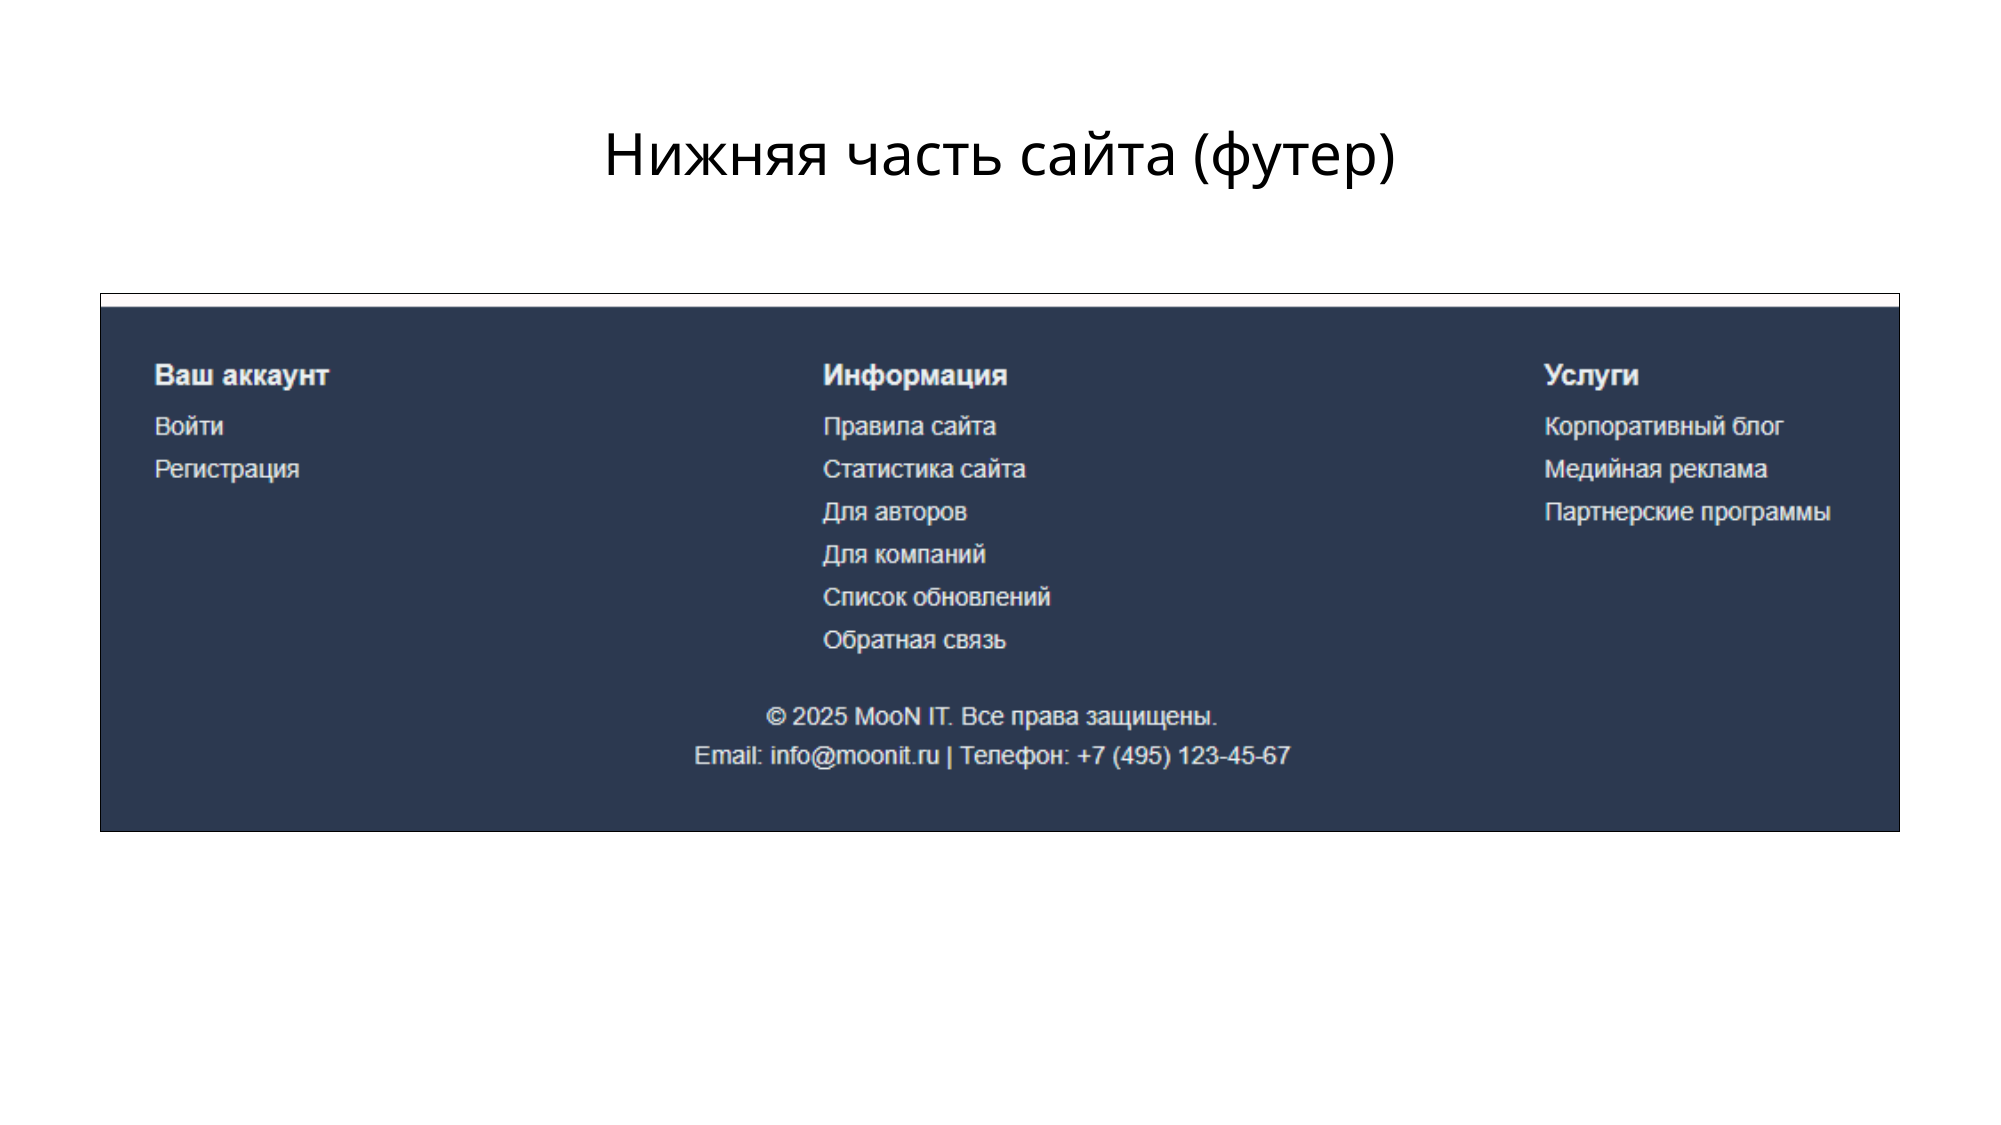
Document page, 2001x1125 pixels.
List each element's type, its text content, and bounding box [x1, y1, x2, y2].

picture [100, 292, 1900, 833]
title Нижняя часть сайта (футер) [381, 91, 1619, 222]
